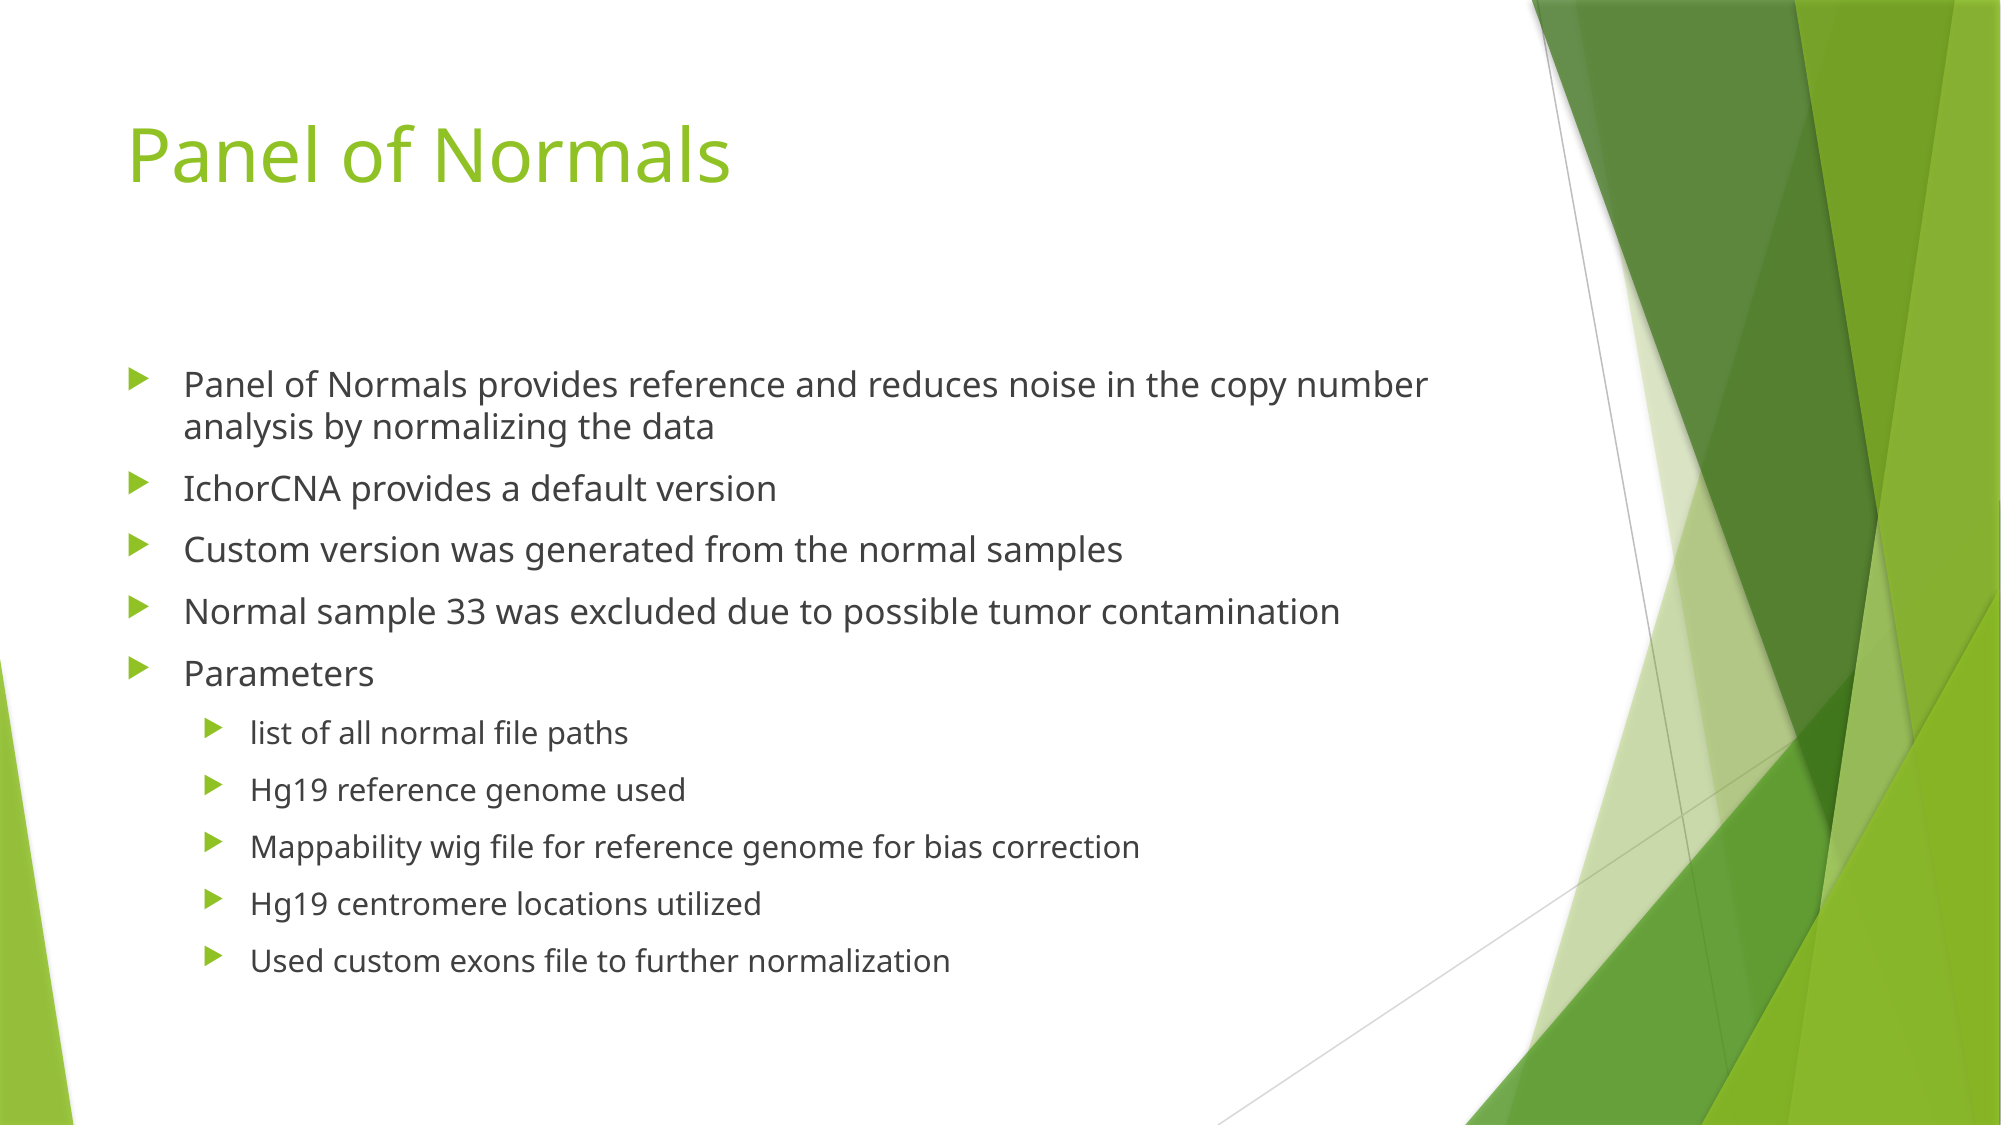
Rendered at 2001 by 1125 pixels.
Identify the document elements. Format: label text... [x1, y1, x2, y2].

list Panel of Normals provides reference and reduces noise in the copy number analysis by normalizing the data IchorCNA provides a default version Custom version was generated from the normal samples Normal sample 33 was excluded due to possible tumor contamination Parameters list of all normal file paths Hg19 reference genome used Mappability wig file for reference genome for bias correction Hg19 centromere locations utilized Used custom exons file to further normalization [111, 354, 1522, 992]
title Panel of Normals [111, 99, 1522, 317]
